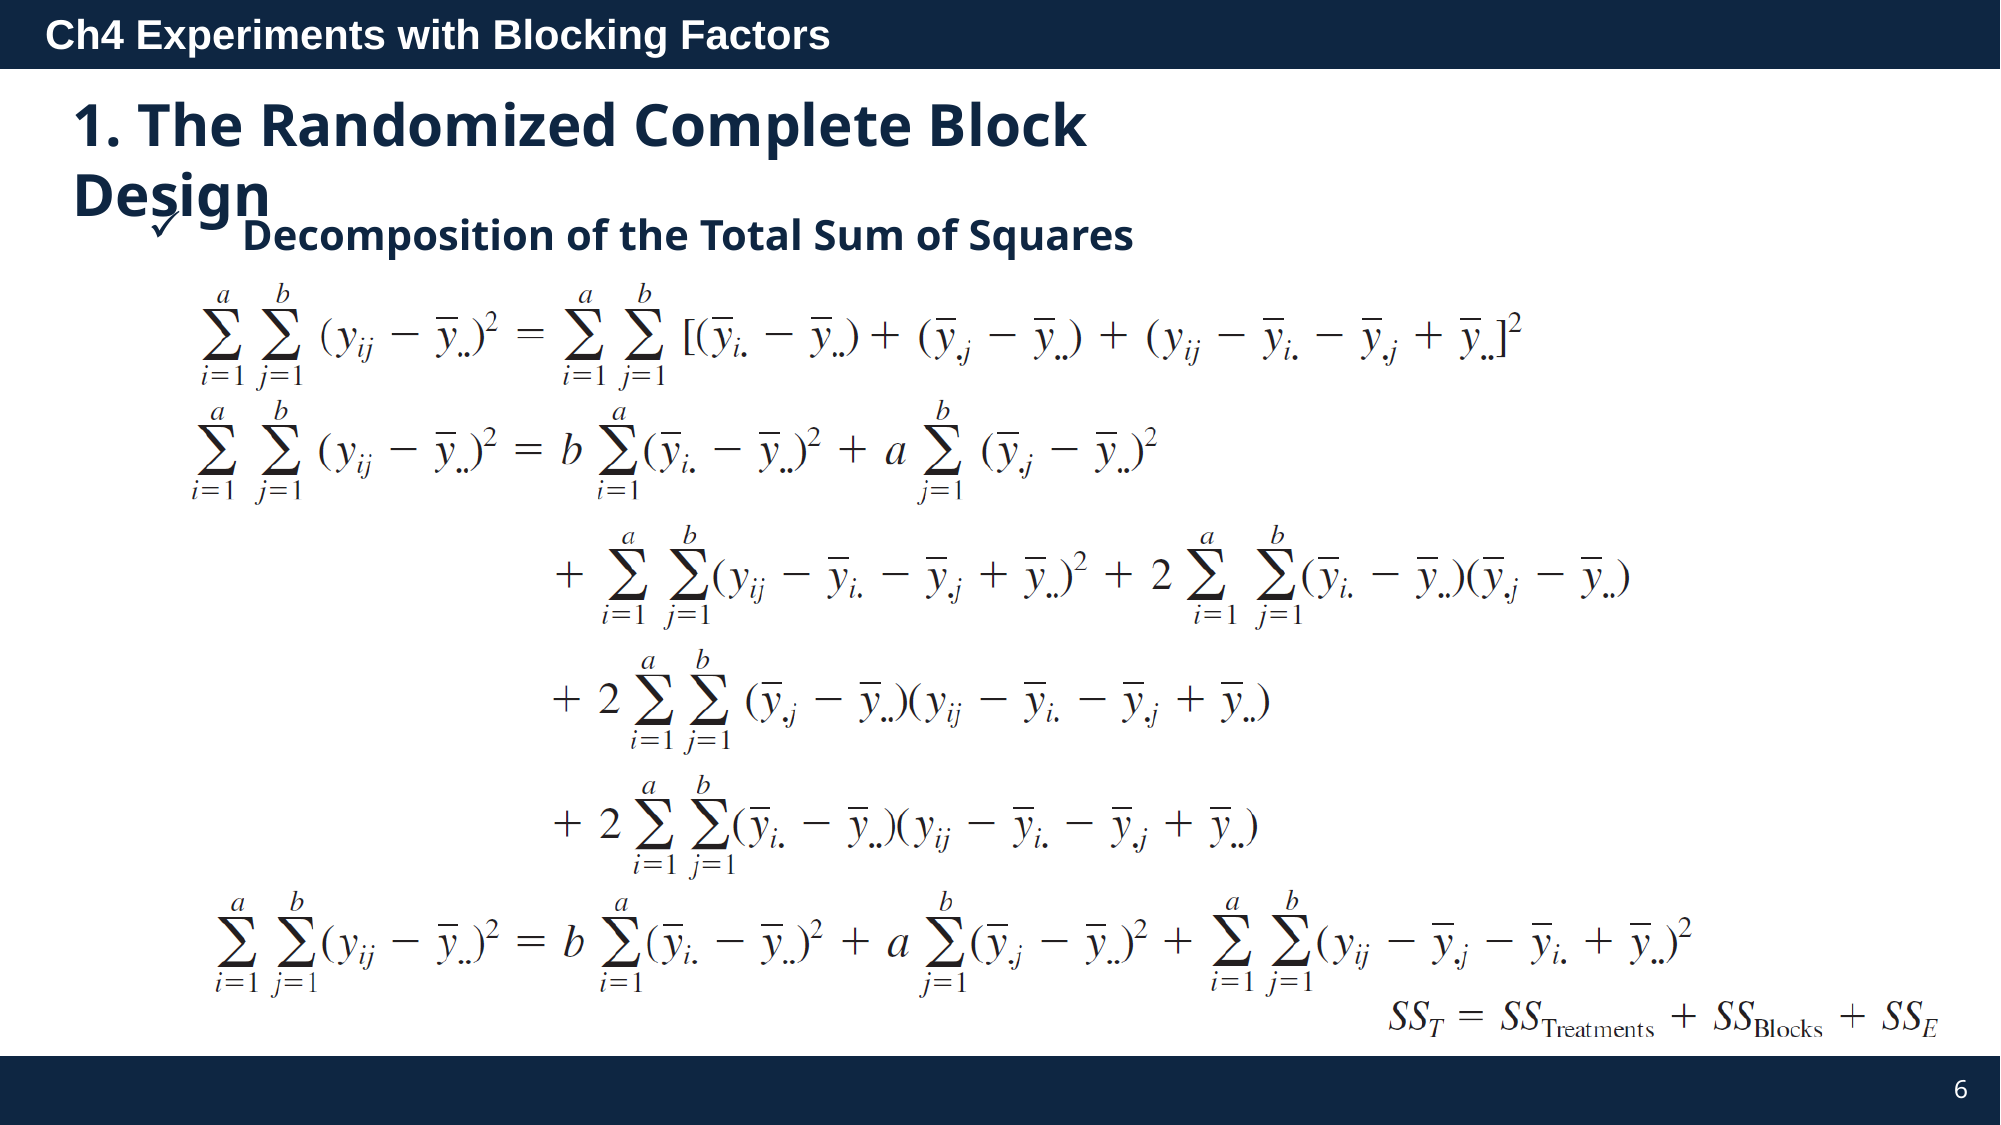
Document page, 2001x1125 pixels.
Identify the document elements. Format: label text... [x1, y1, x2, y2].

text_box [174, 279, 1703, 1002]
text_box Decomposition of the Total Sum of Squares [133, 201, 1773, 267]
slide_number 6 [1533, 1060, 1983, 1121]
text_box 1. The Randomized Complete Block Design [57, 80, 1295, 236]
picture [1384, 991, 1943, 1046]
